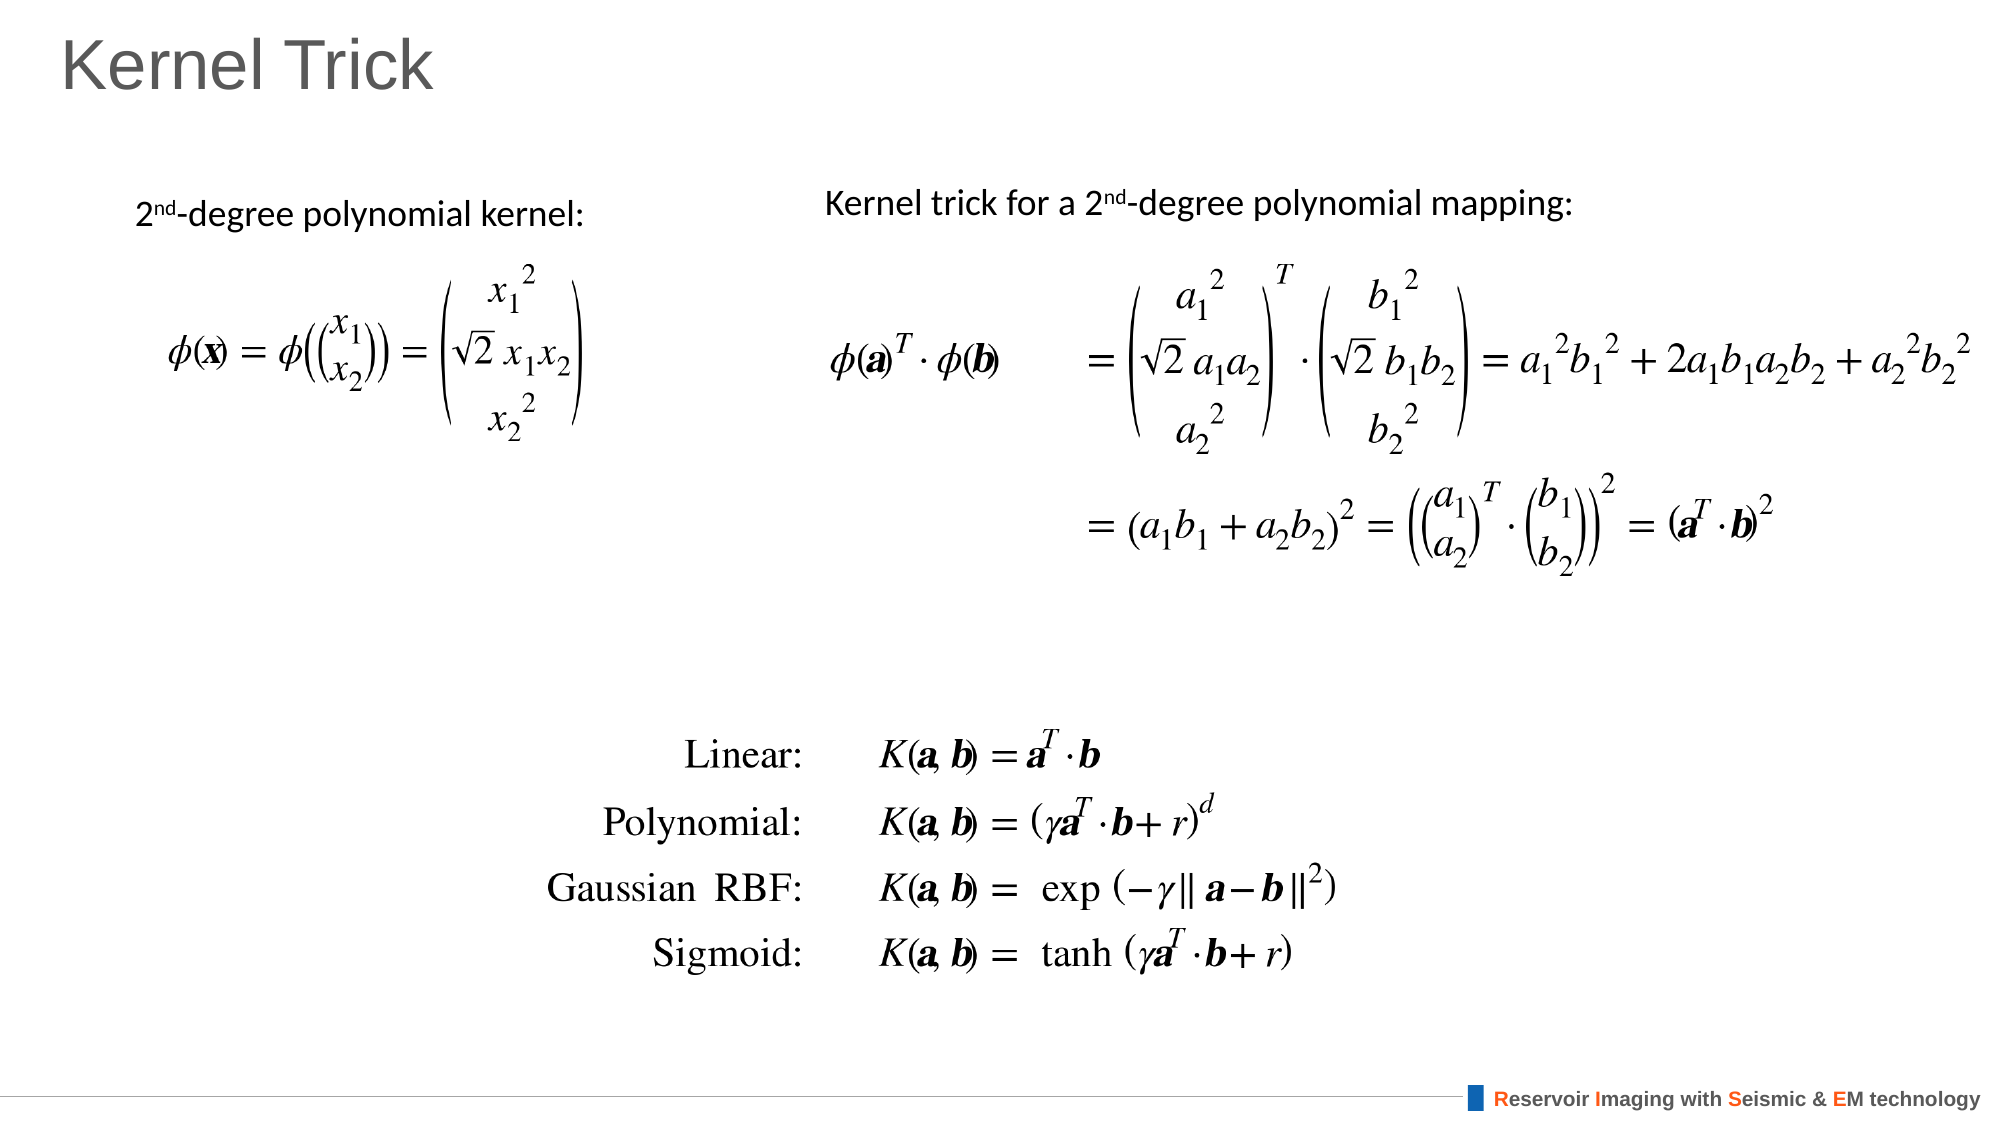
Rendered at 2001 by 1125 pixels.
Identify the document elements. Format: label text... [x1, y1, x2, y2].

picture [168, 264, 582, 441]
picture [830, 264, 1970, 576]
text_box Kernel trick for a 2nd-degree polynomial mapping: [810, 170, 1771, 231]
picture [548, 729, 1335, 975]
title Kernel Trick [45, 0, 1771, 134]
text_box 2nd-degree polynomial kernel: [120, 181, 655, 242]
